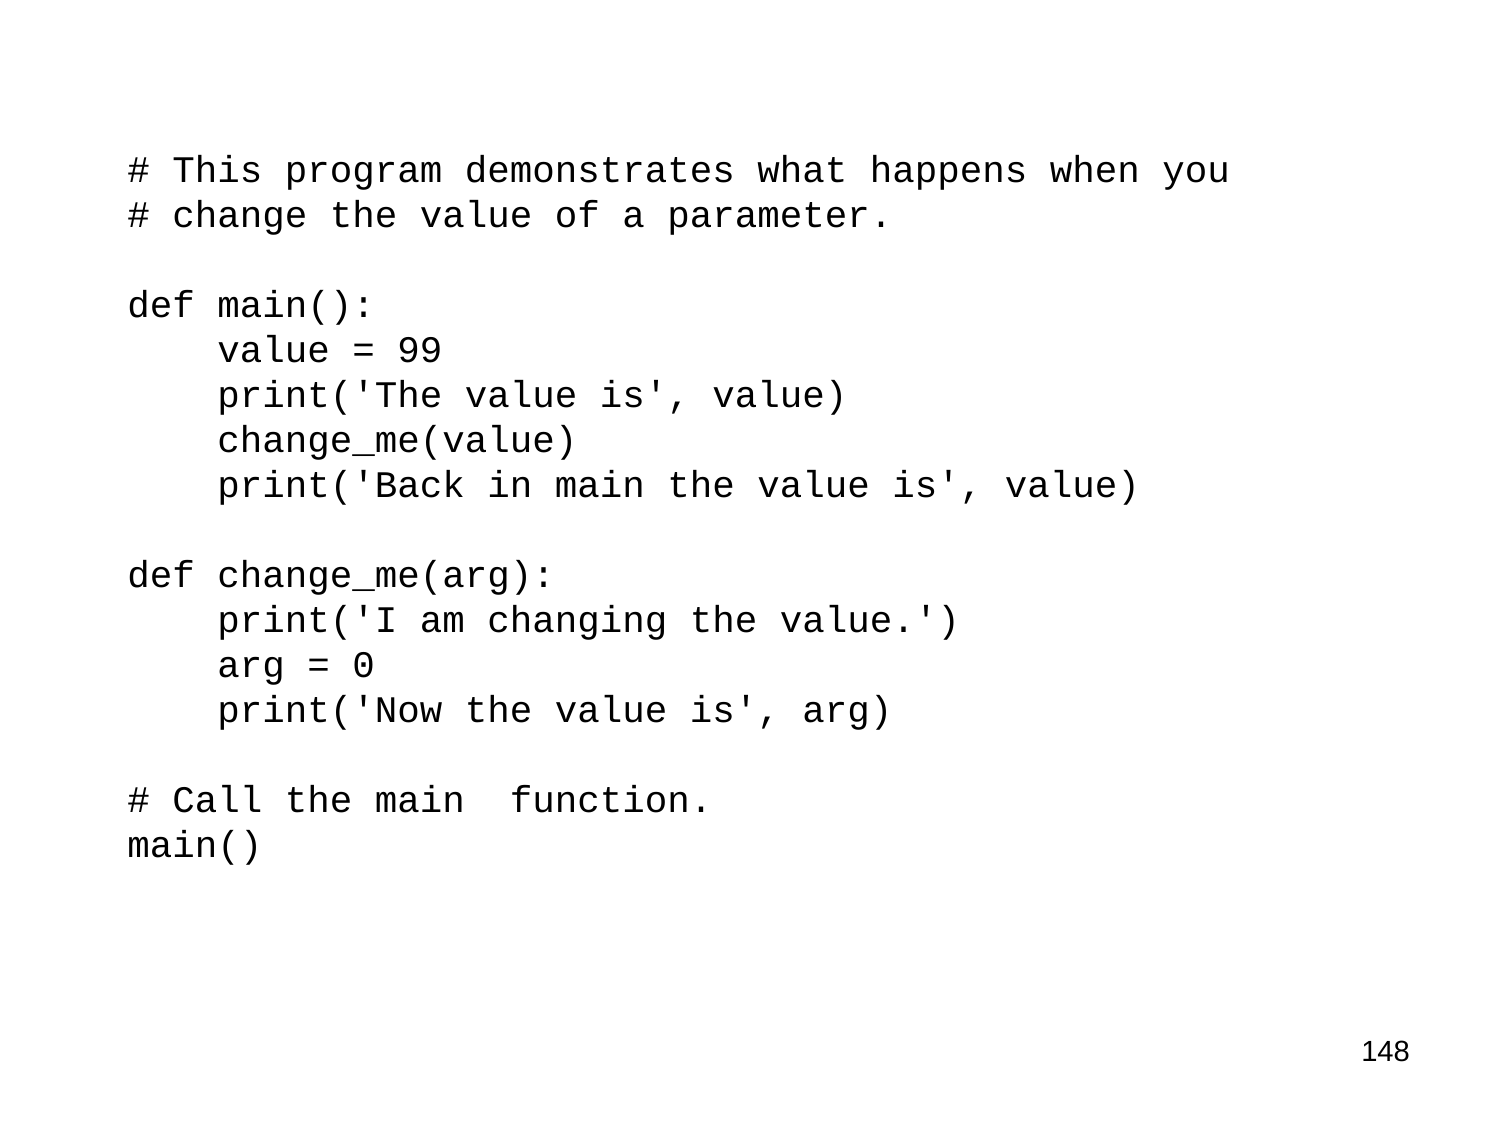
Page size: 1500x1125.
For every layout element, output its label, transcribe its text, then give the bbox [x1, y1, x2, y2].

text_box # This program demonstrates what happens when you # change the value of a parameter. def main(): value = 99 print('The value is', value) change_me(value) print('Back in main the value is', value) def change_me(arg): print('I am changing the value.') arg = 0 print('Now the value is', arg) # Call the main function. main() [112, 137, 1350, 873]
slide_number 148 [1074, 1024, 1426, 1103]
